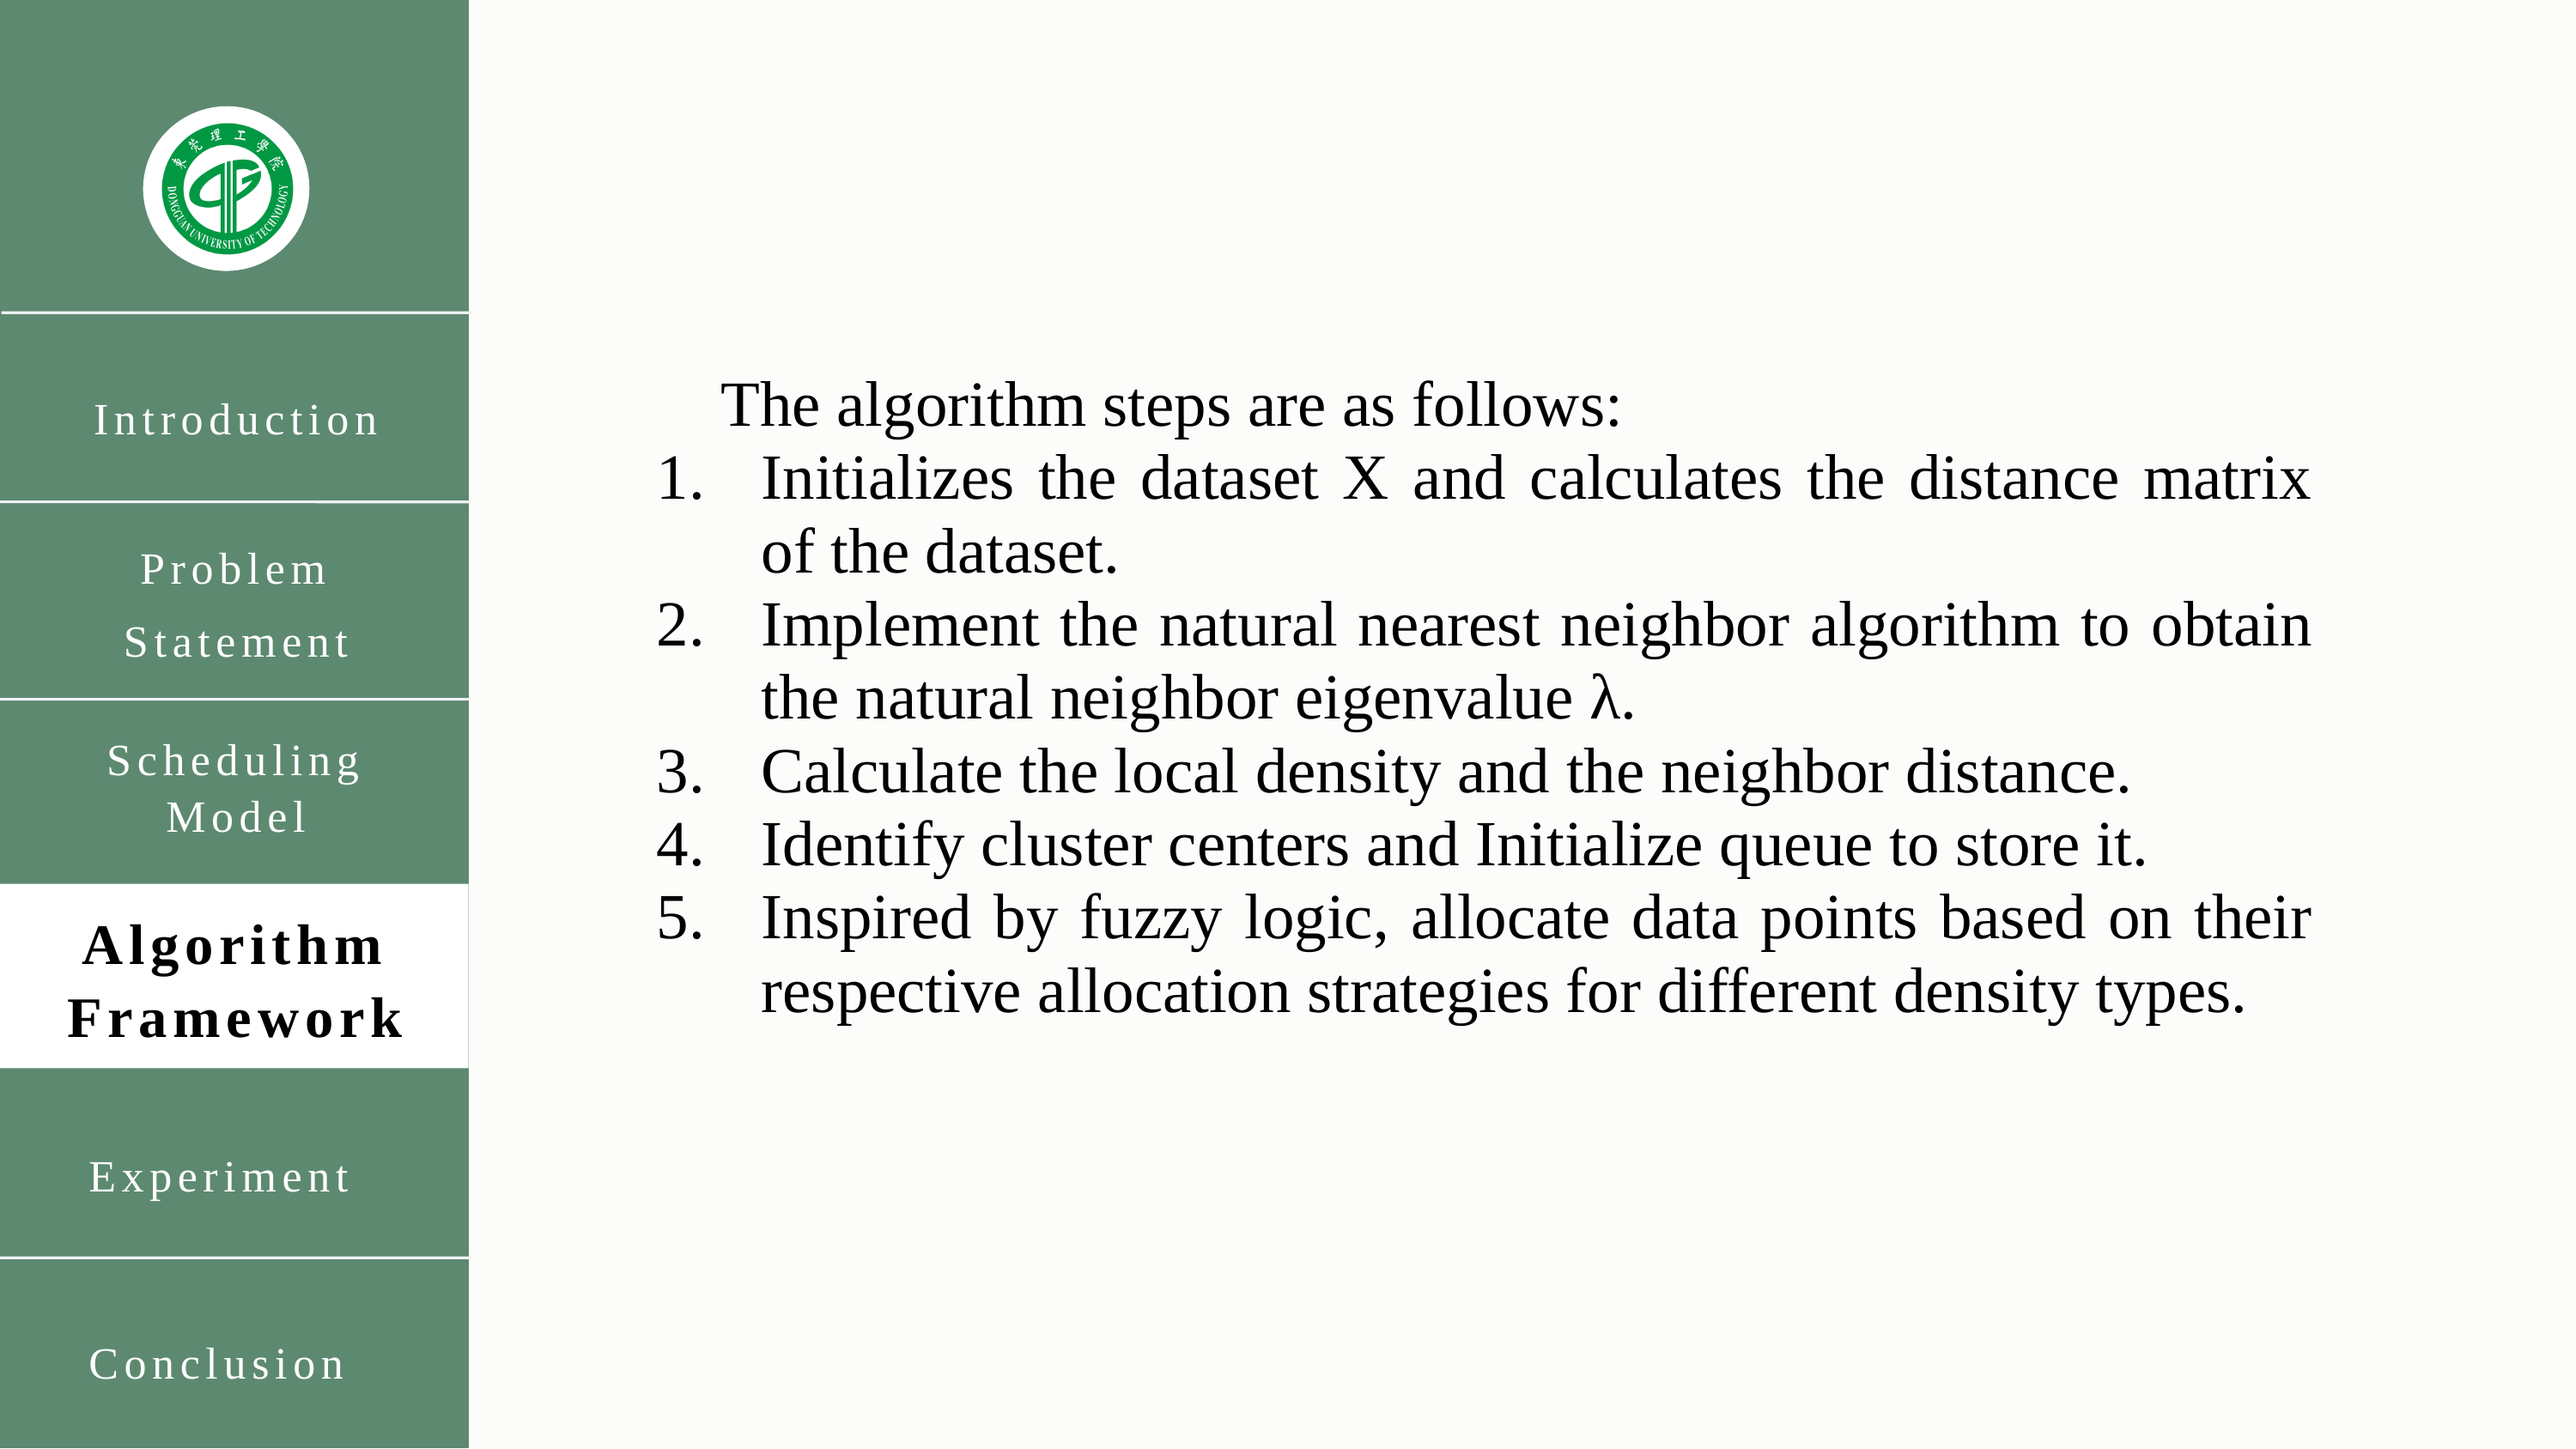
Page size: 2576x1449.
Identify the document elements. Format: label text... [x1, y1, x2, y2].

text_box Scheduling Model [88, 727, 383, 842]
text_box Experiment [88, 1127, 383, 1201]
text_box The algorithm steps are as follows: Initializes the dataset X and calculates the distance matrix of the dataset. Implement the natural nearest neighbor algorithm to obtain the natural neighbor eigenvalue λ. Calculate the local density and the neighbor distance. Identify cluster centers and Initialize queue to store it. Inspired by fuzzy logic, allocate data points based on their respective allocation strategies for different density types. [644, 359, 2327, 884]
text_box [0, 1258, 469, 1449]
text_box [0, 502, 469, 699]
text_box [0, 883, 469, 1069]
text_box Algorithm Framework [1, 902, 469, 1049]
text_box [0, 1069, 469, 1258]
text_box Conclusion [88, 1314, 383, 1388]
text_box Problem Statement [88, 519, 383, 667]
text_box [0, 700, 469, 883]
text_box Introduction [1, 370, 471, 444]
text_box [144, 106, 310, 271]
text_box [0, 0, 469, 501]
